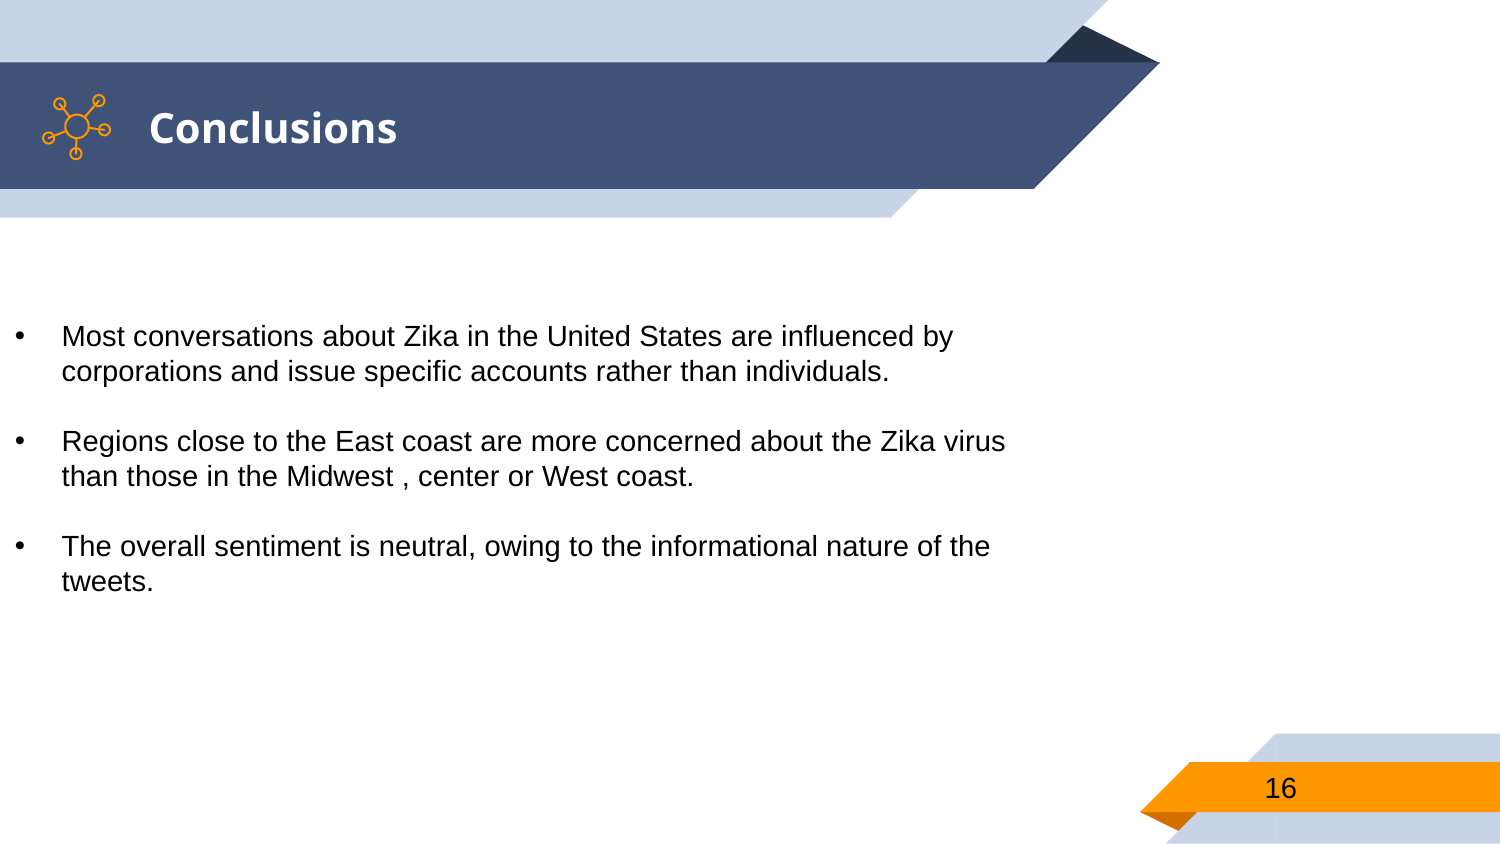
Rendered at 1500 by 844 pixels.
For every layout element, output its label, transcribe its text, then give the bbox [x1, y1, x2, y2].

title Conclusions [133, 64, 997, 190]
text_box Most conversations about Zika in the United States are influenced by corporations and issue specific accounts rather than individuals. Regions close to the East coast are more concerned about the Zika virus than those in the Midwest , center or West coast. The overall sentiment is neutral, owing to the informational nature of the tweets. [0, 310, 1075, 640]
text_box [42, 94, 111, 160]
slide_number 16 [1249, 760, 1494, 813]
